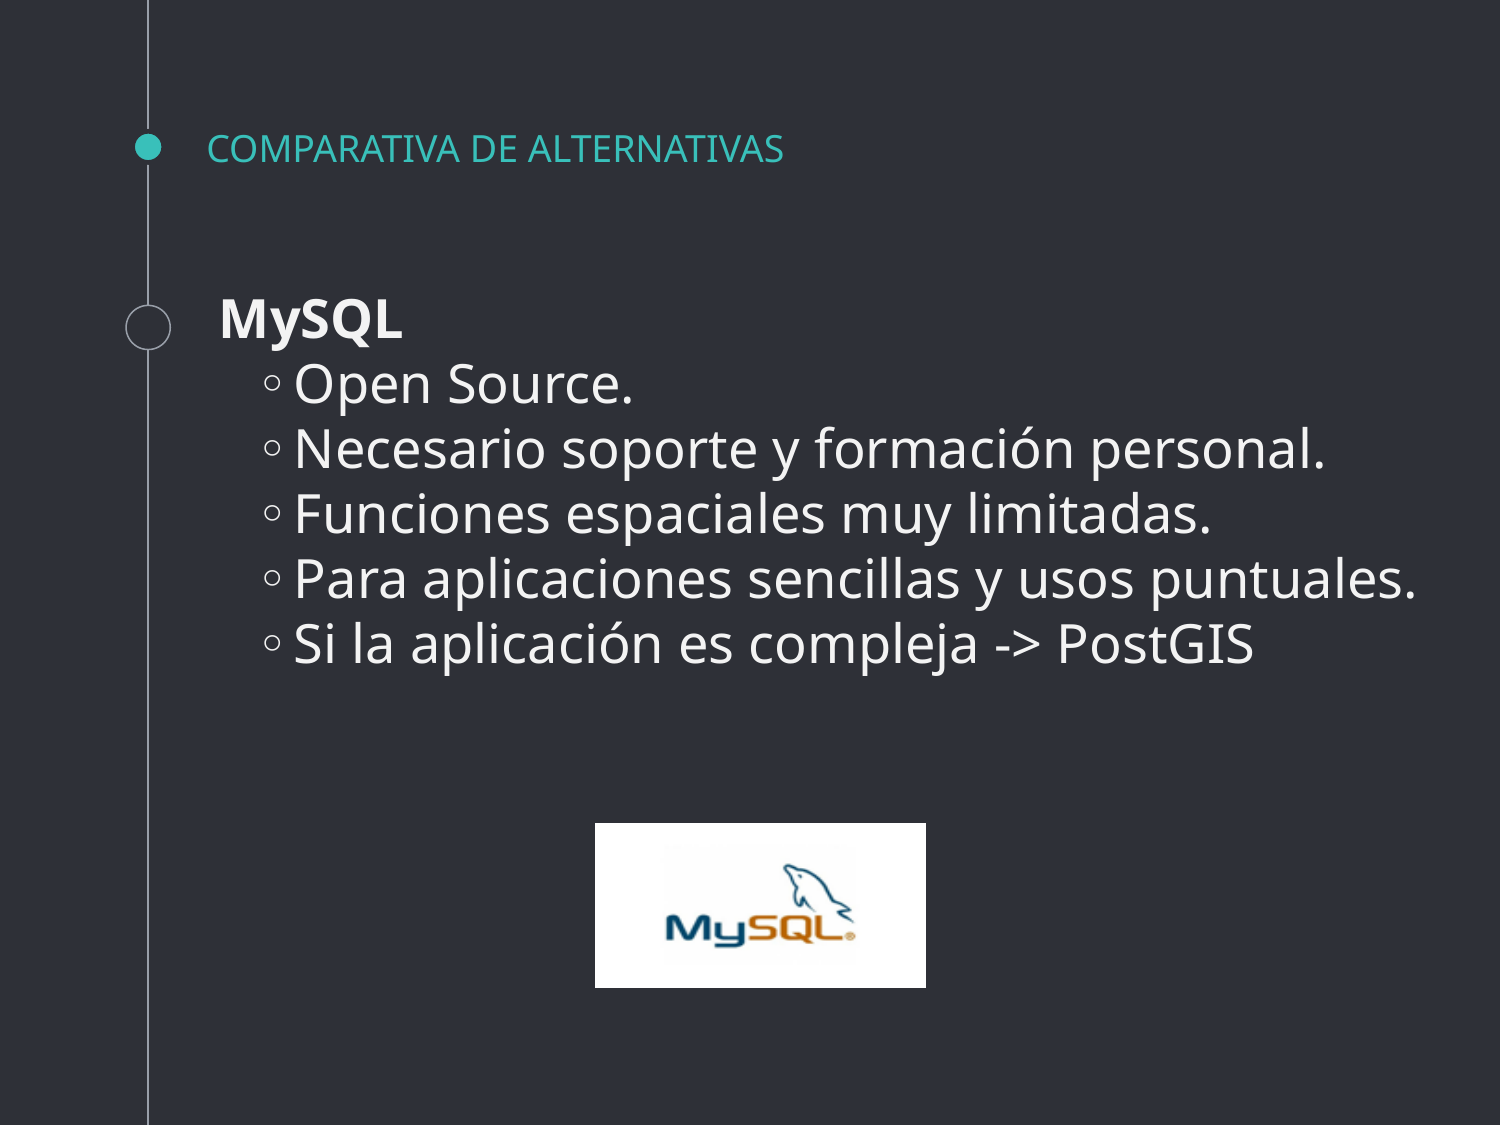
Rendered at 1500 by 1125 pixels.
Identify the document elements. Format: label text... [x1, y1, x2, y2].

list MySQL Open Source. Necesario soporte y formación personal. Funciones espaciales muy limitadas. Para aplicaciones sencillas y usos puntuales. Si la aplicación es compleja -> PostGIS [203, 269, 1439, 1085]
title COMPARATIVA DE ALTERNATIVAS [191, 109, 1317, 185]
picture [595, 823, 927, 988]
